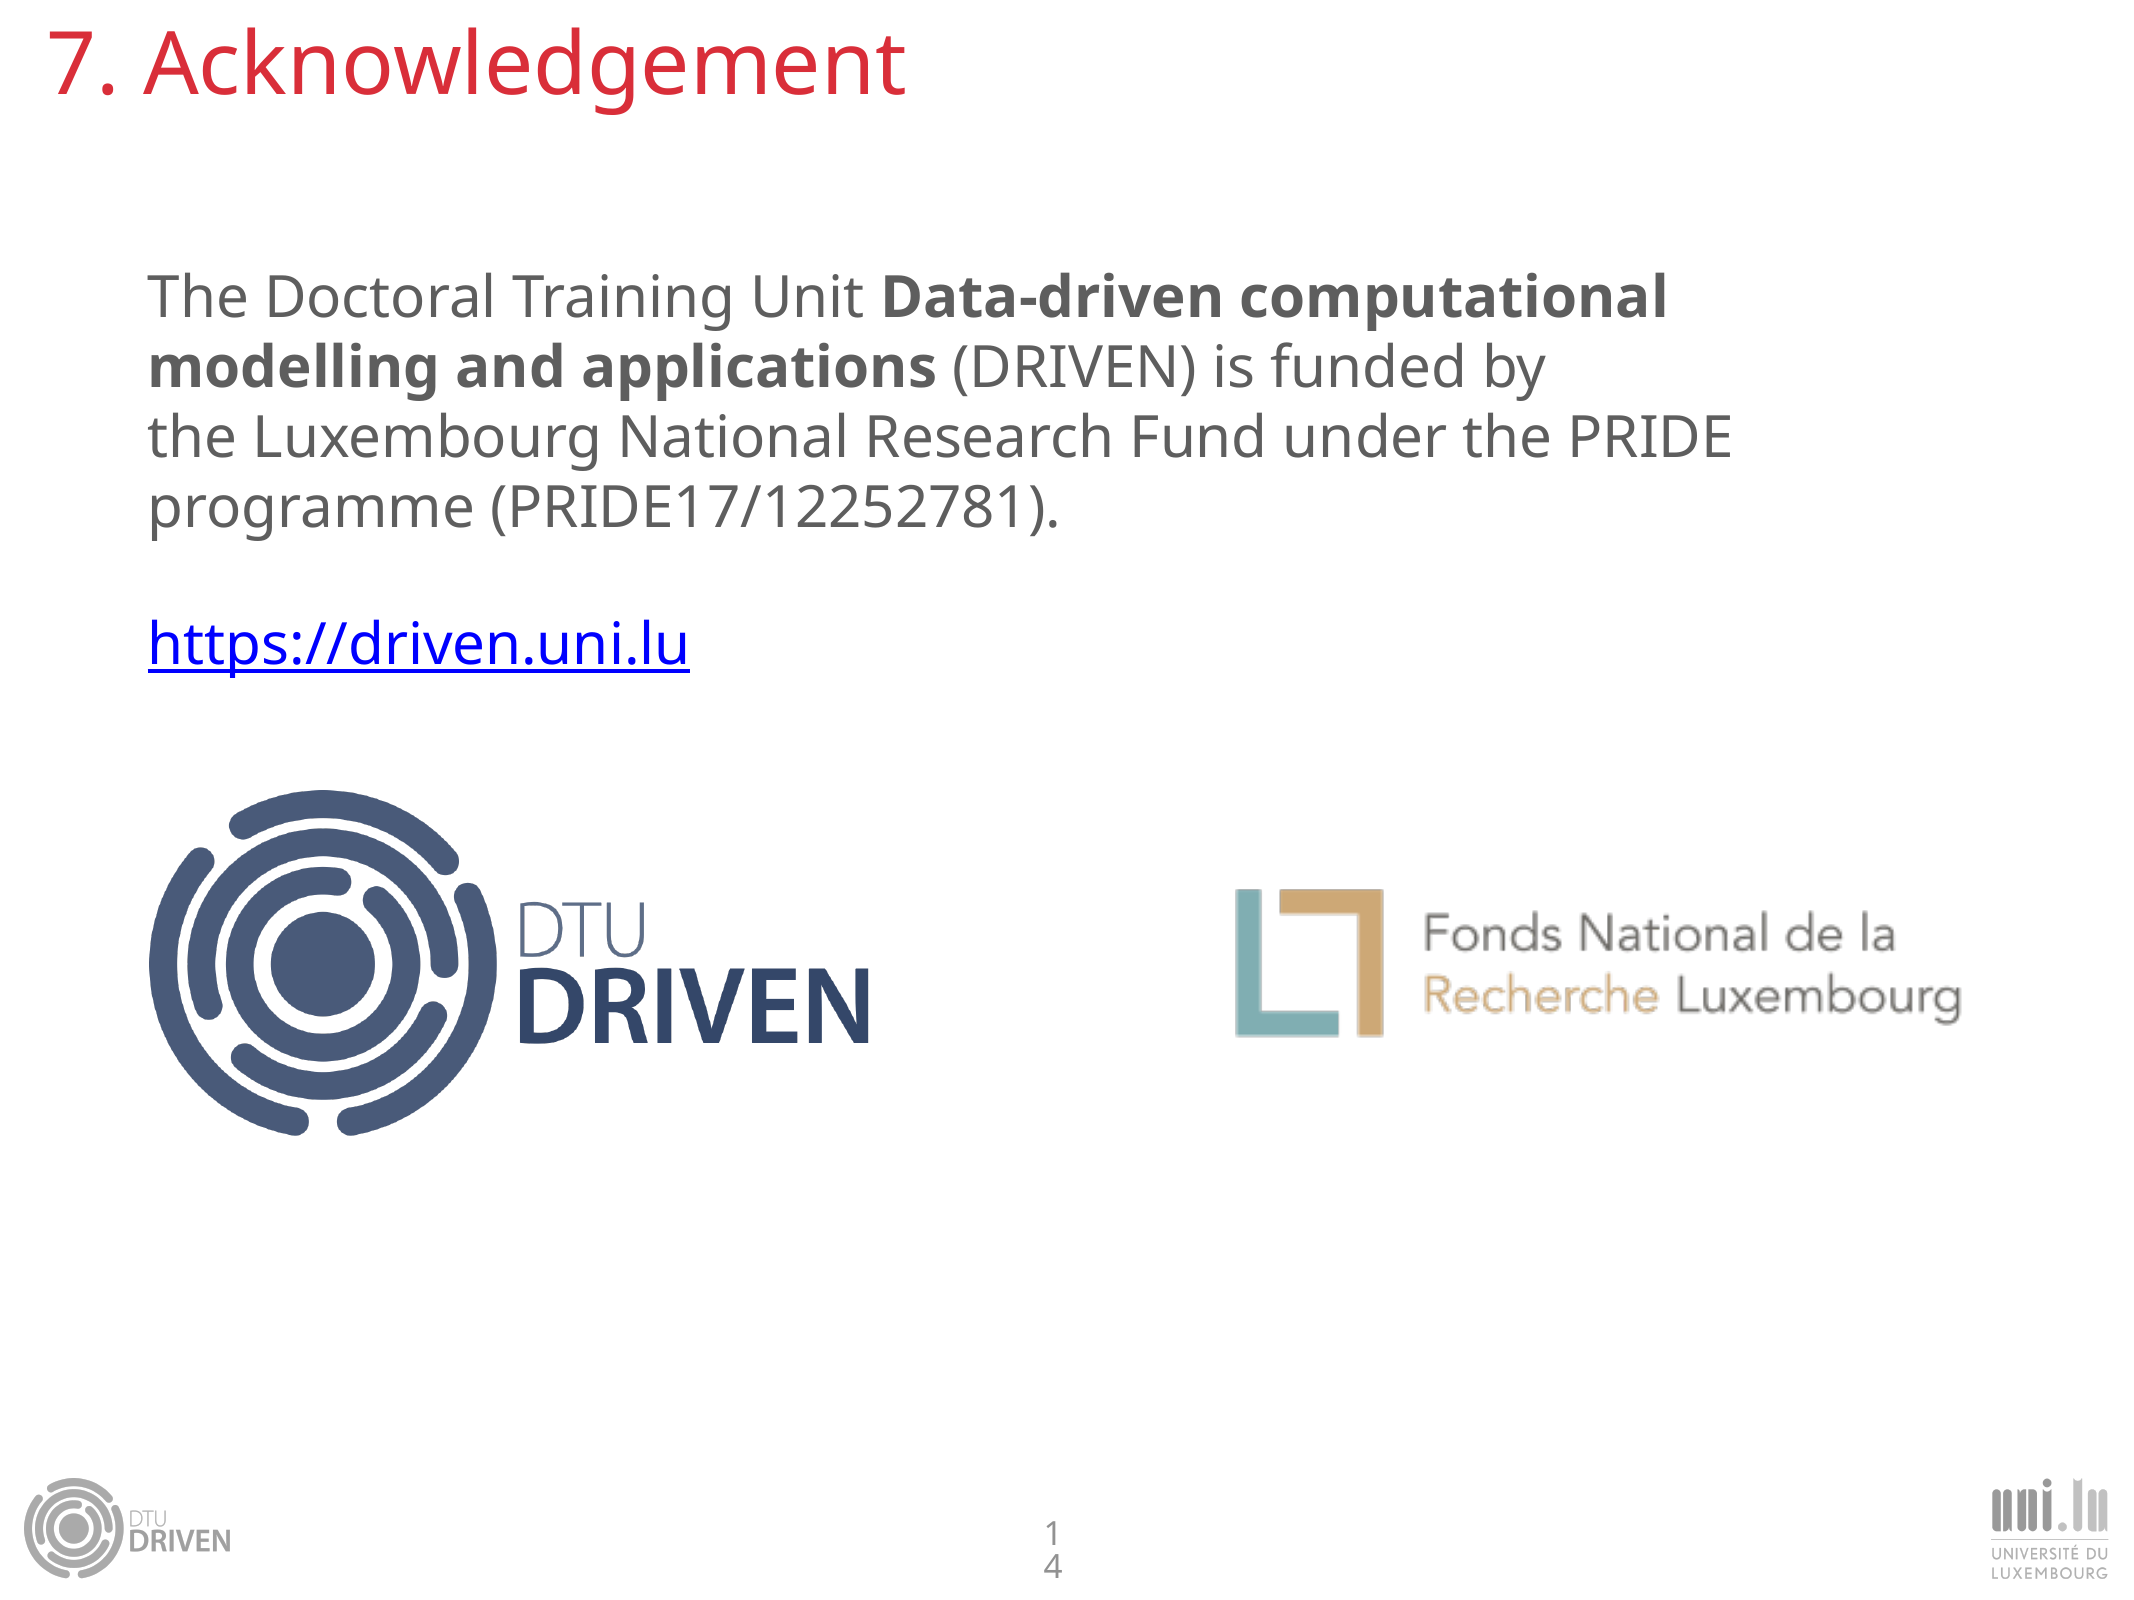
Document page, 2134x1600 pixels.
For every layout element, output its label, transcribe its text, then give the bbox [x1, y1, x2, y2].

title 7. Acknowledgement [0, 0, 2134, 123]
slide_number 14 [1034, 1503, 1074, 1558]
picture [149, 790, 879, 1139]
picture [1234, 888, 1964, 1041]
list The Doctoral Training Unit Data-driven computational modelling and applications (DRIVEN) is funded by the Luxembourg National Research Fund under the PRIDE programme (PRIDE17/12252781). https://driven.uni.lu [147, 258, 1961, 657]
